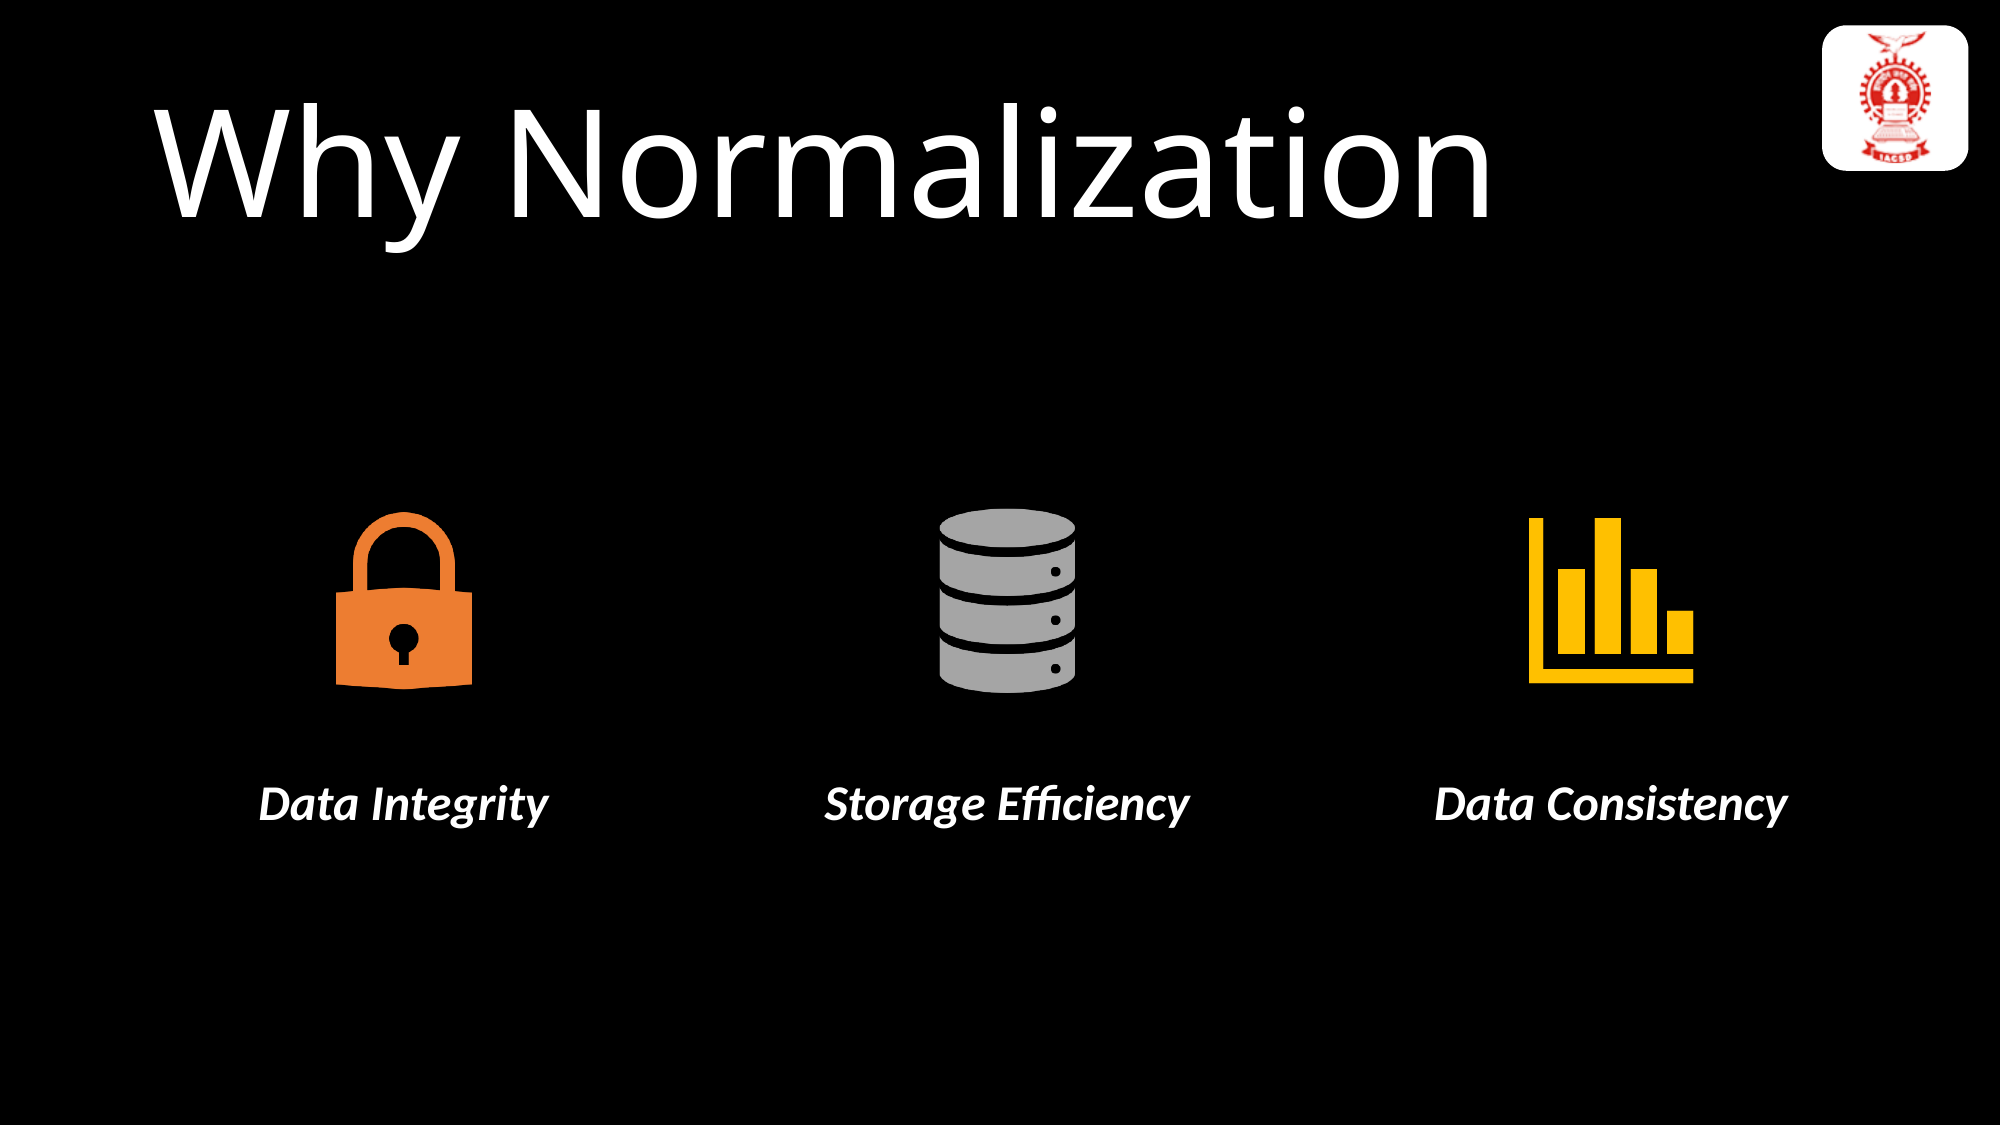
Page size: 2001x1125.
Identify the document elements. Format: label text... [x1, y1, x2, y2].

picture [1804, 31, 1987, 165]
text_box Why Normalization [137, 59, 1863, 278]
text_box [16, 346, 2000, 1035]
